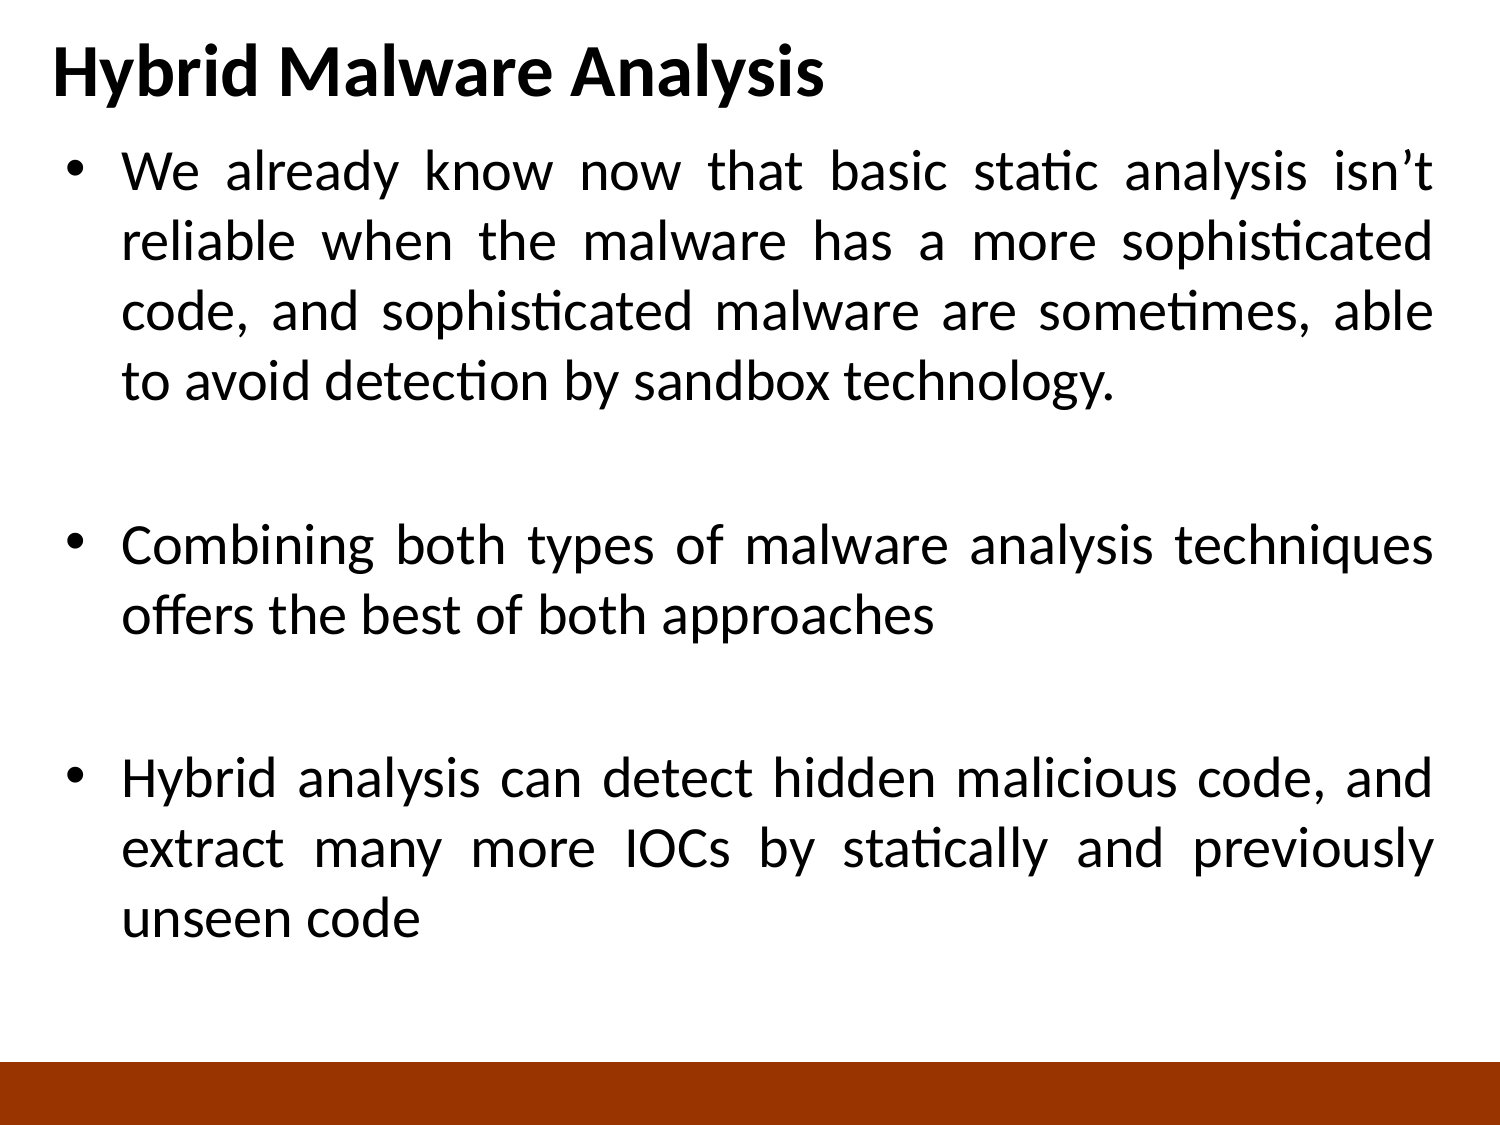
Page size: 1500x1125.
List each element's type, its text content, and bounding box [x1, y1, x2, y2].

text_box [0, 1062, 1500, 1125]
title Hybrid Malware Analysis [37, 32, 1388, 100]
list We already know now that basic static analysis isn’t reliable when the malware has a more sophisticated code, and sophisticated malware are sometimes, able to avoid detection by sandbox technology. Combining both types of malware analysis techniques offers the best of both approaches Hybrid analysis can detect hidden malicious code, and extract many more IOCs by statically and previously unseen code [50, 125, 1450, 1013]
